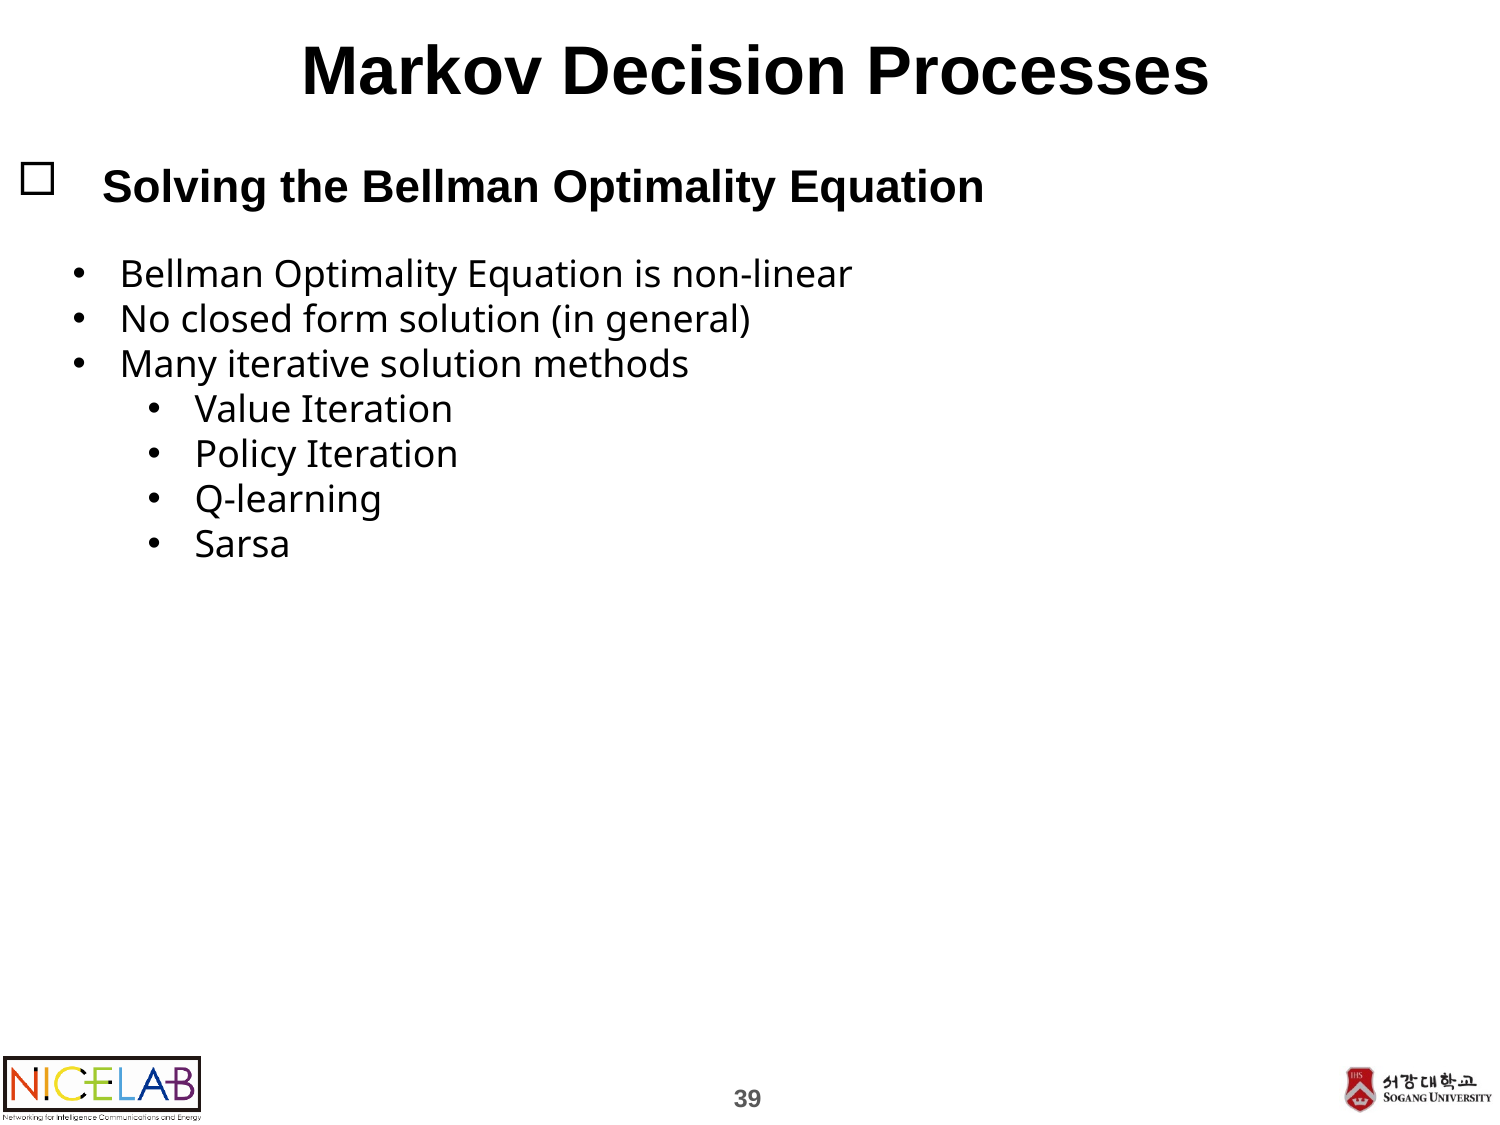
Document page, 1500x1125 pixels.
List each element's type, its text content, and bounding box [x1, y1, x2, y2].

text_box Bellman Optimality Equation is non-linear No closed form solution (in general) Many iterative solution methods Value Iteration Policy Iteration Q-learning Sarsa [57, 243, 1009, 573]
picture [3, 1056, 201, 1121]
list Solving the Bellman Optimality Equation [0, 144, 1500, 229]
title Markov Decision Processes [87, 14, 1425, 131]
picture [1339, 1066, 1496, 1113]
